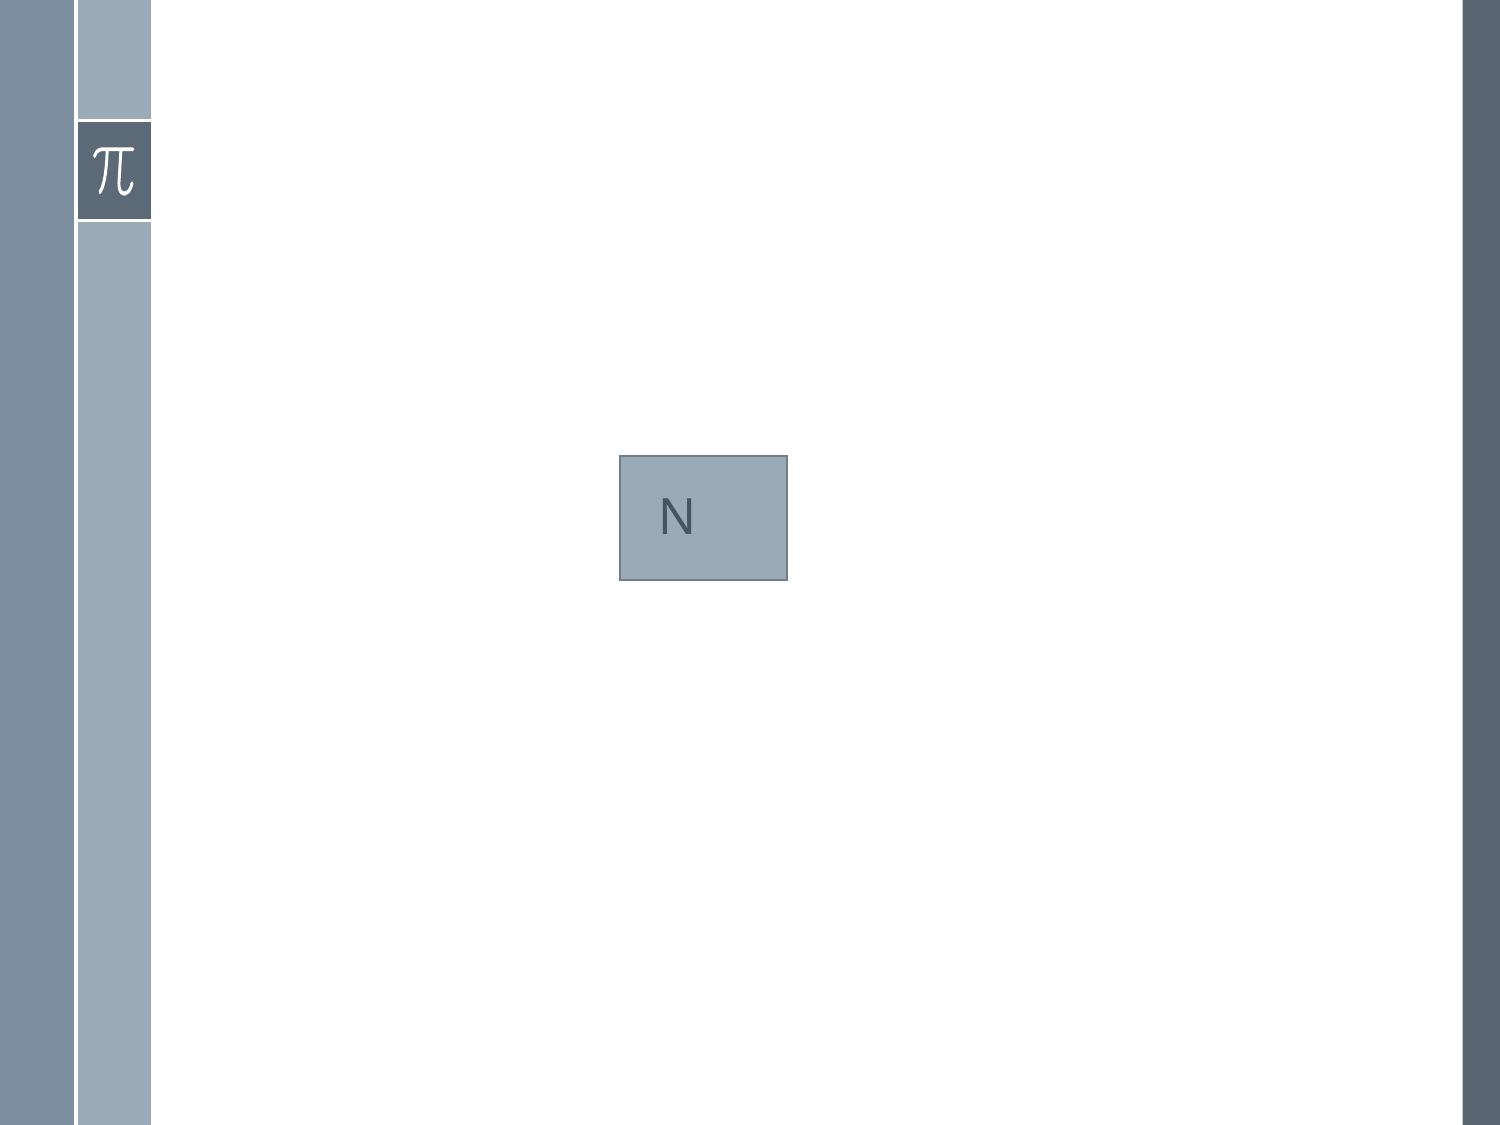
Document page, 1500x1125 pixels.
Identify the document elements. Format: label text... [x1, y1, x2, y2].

list N [619, 455, 788, 581]
